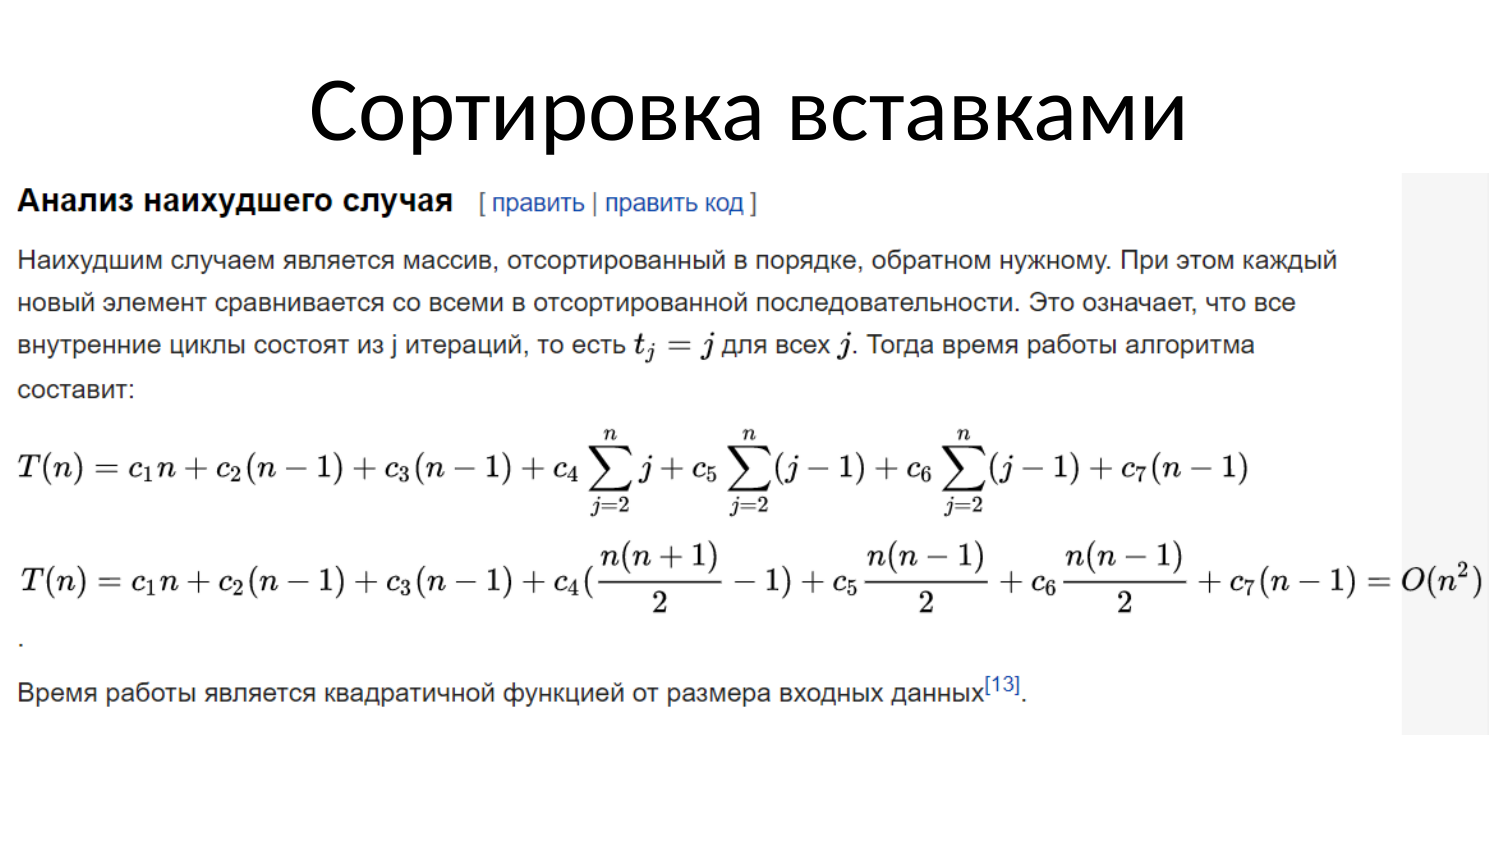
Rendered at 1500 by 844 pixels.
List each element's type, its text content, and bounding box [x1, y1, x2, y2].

title Сортировка вставками [75, 33, 1425, 172]
picture [0, 173, 1490, 736]
